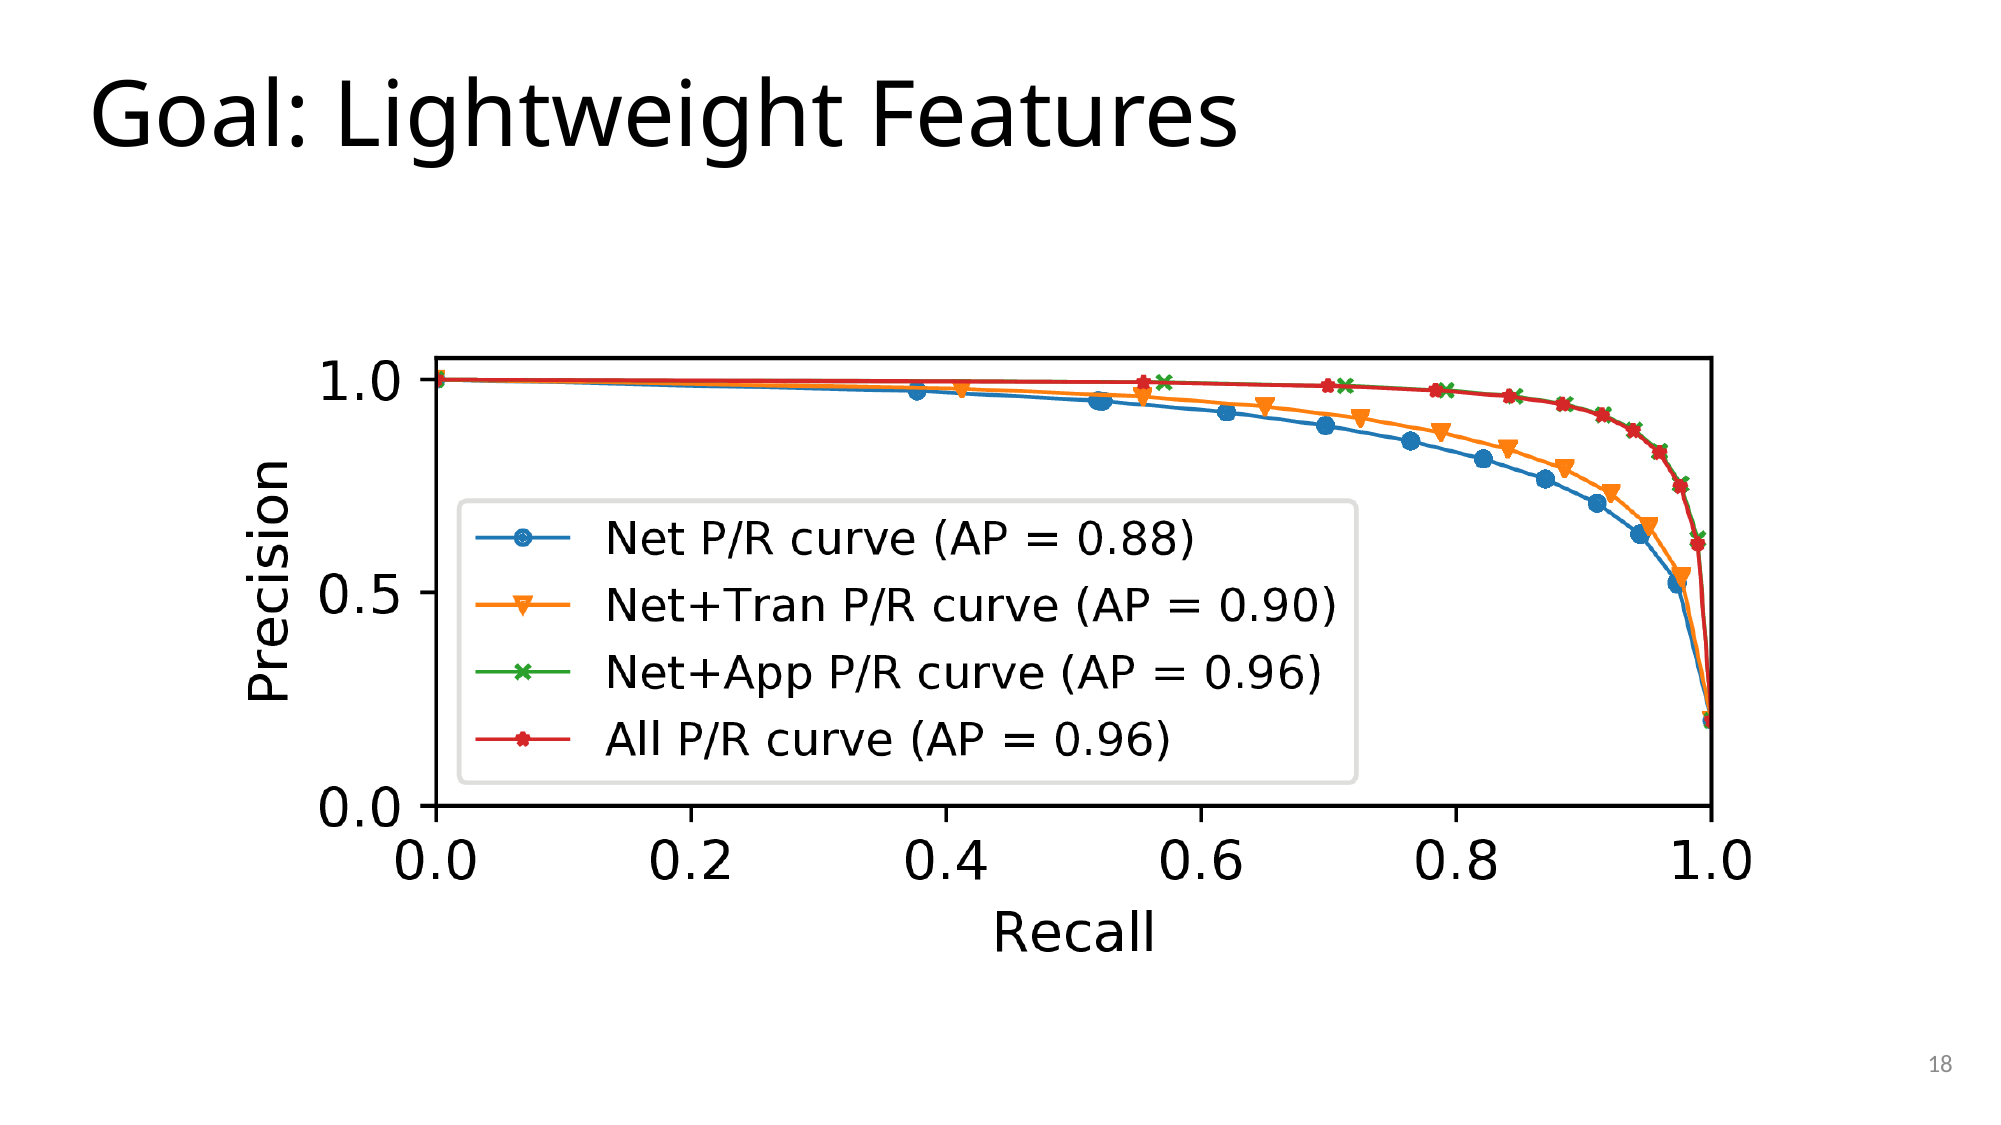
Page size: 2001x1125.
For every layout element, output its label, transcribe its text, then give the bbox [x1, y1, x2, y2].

picture [211, 309, 1788, 995]
slide_number 18 [1853, 1019, 1974, 1106]
title Goal: Lightweight Features [68, 47, 1932, 173]
